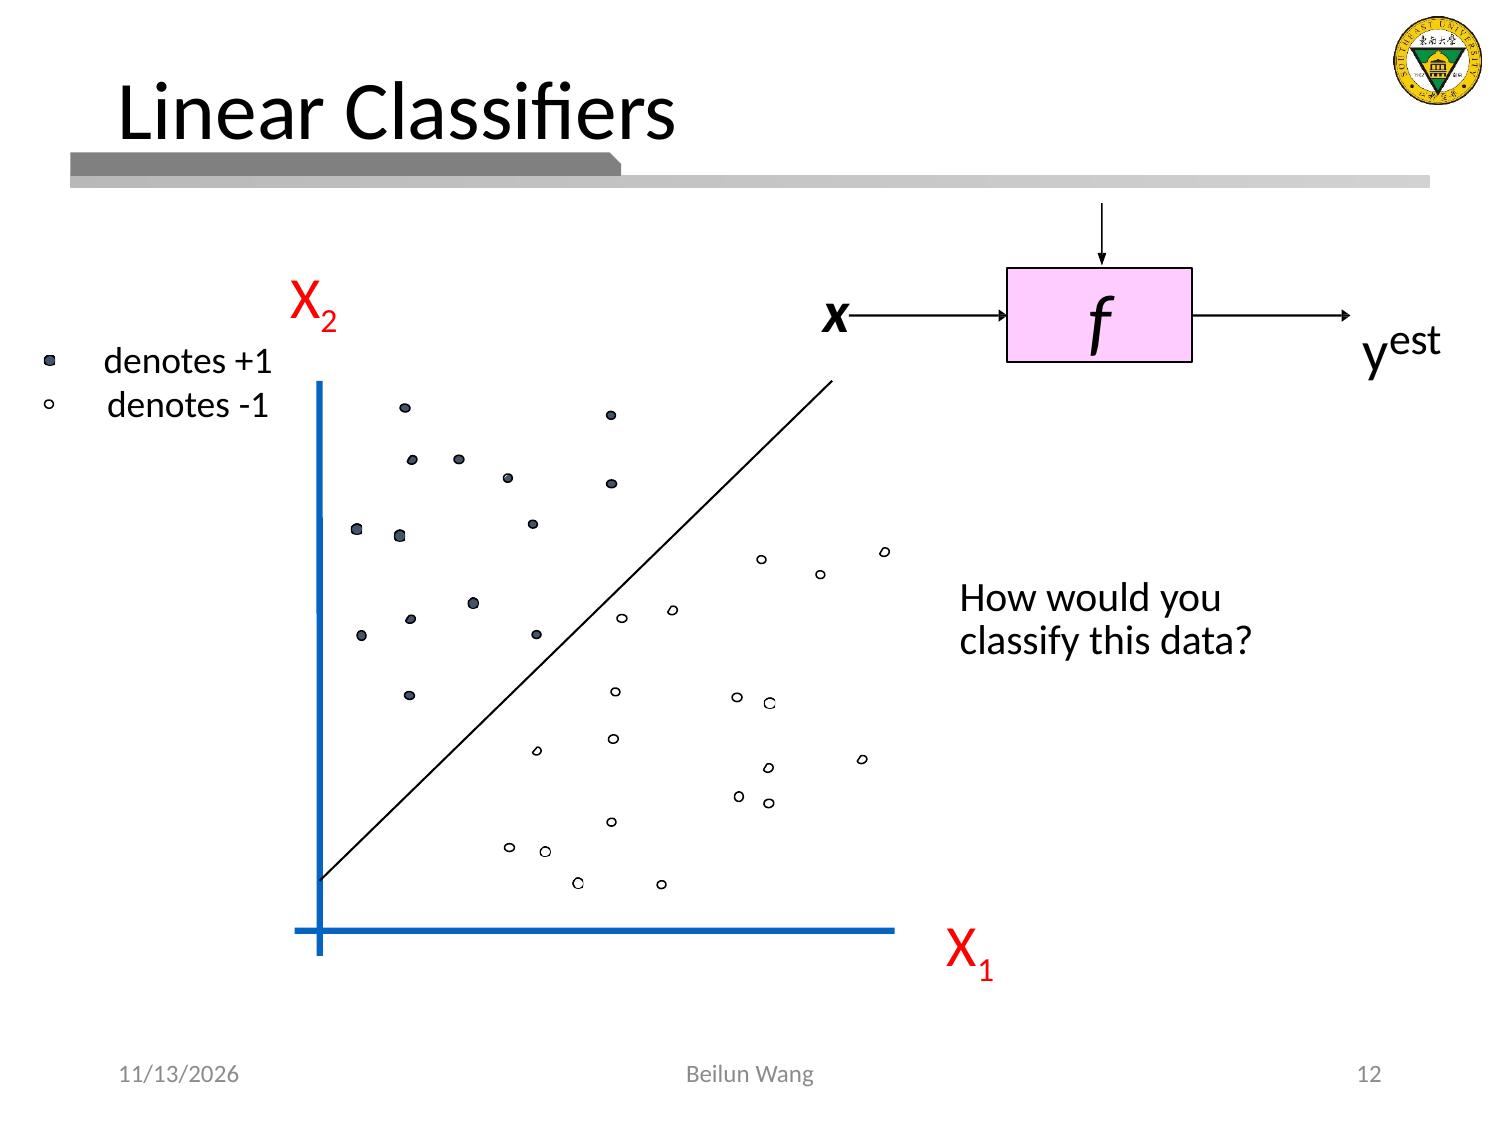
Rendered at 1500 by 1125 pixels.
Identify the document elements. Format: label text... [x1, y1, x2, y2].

text_box X1 [932, 956, 1023, 996]
slide_number 12 [1059, 1042, 1397, 1103]
title Linear Classifiers [103, 59, 1361, 156]
picture [1393, 16, 1482, 105]
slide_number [103, 1042, 441, 1103]
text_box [820, 203, 1469, 364]
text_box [43, 334, 1272, 956]
text_box X2 [275, 252, 366, 334]
footer Beilun Wang [496, 1042, 1004, 1103]
